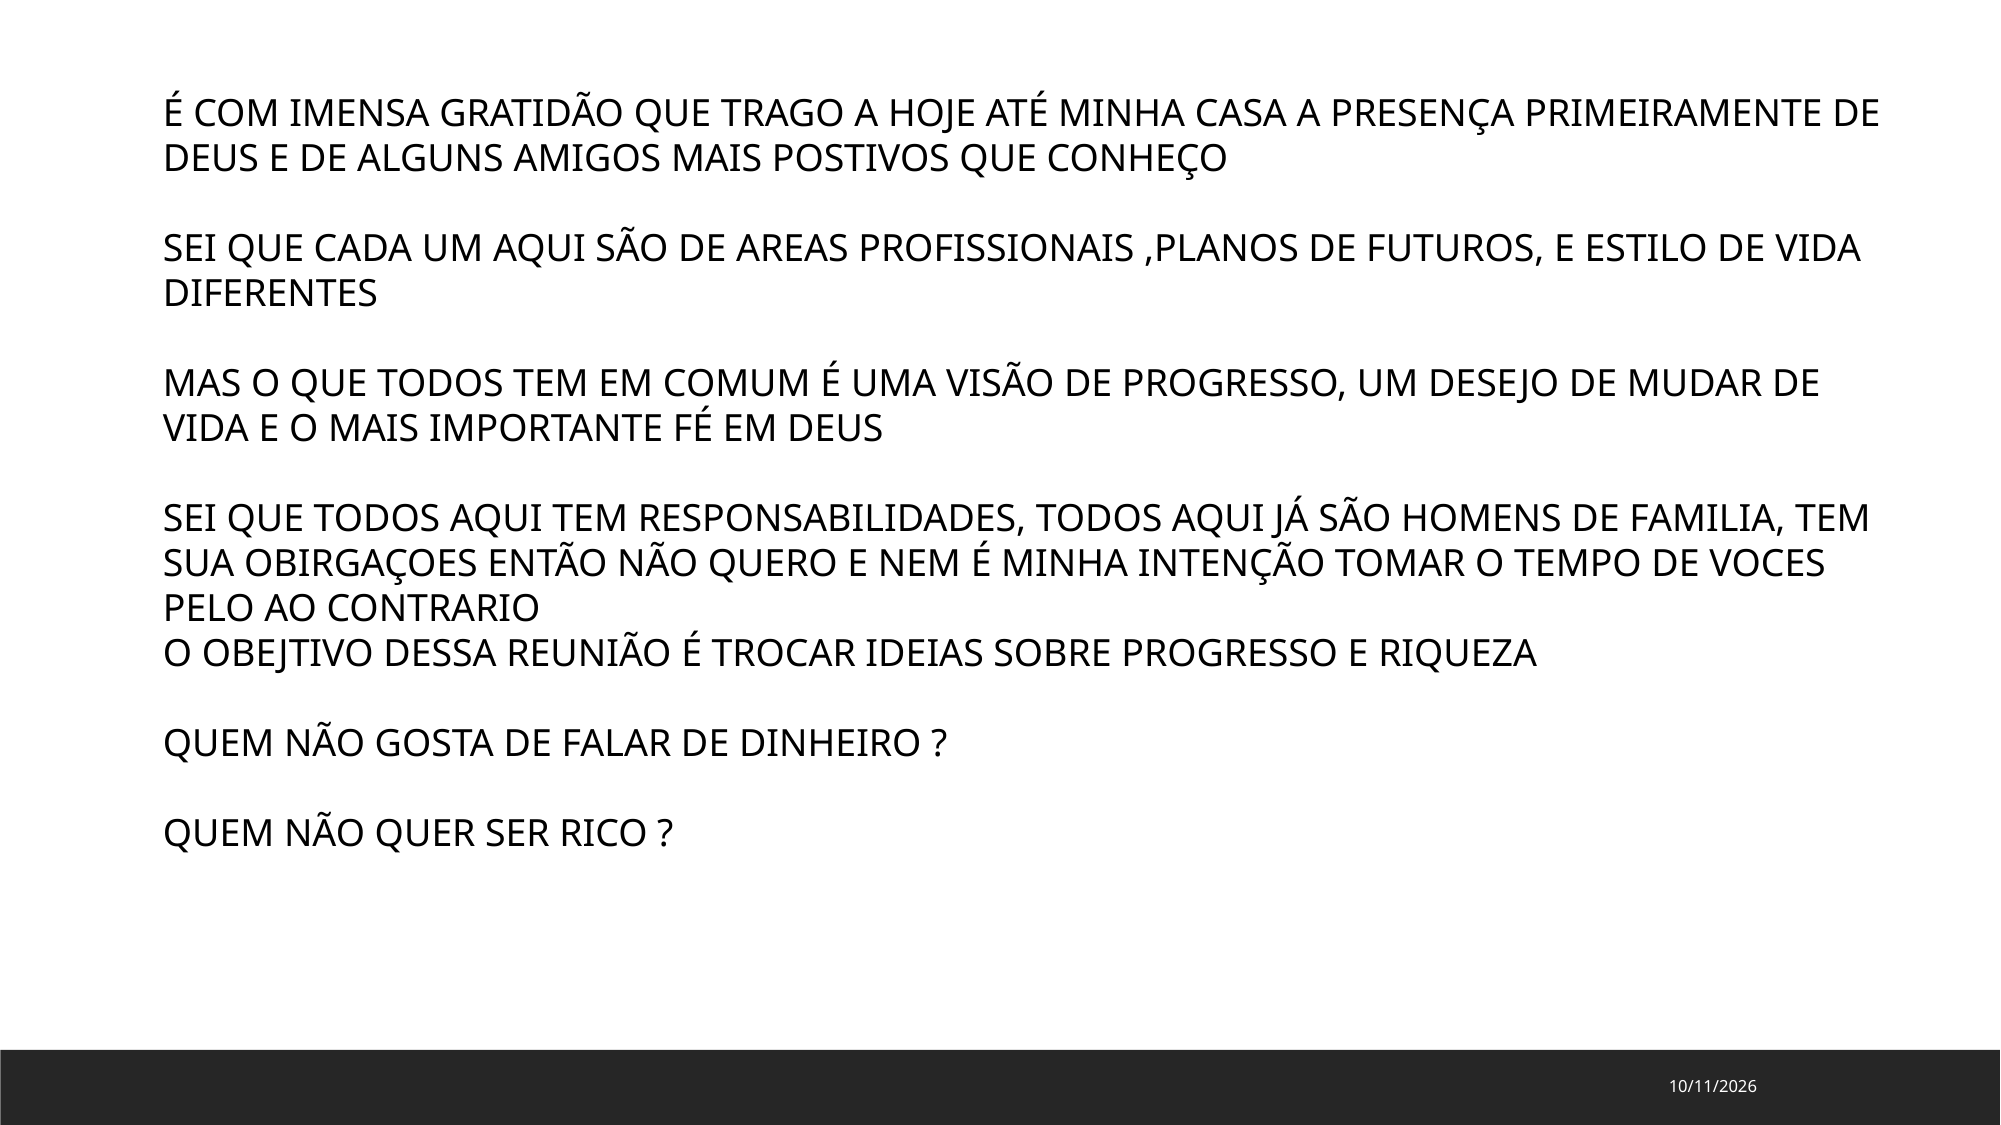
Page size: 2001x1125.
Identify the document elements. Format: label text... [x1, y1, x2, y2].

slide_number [1348, 1057, 1773, 1118]
text_box É COM IMENSA GRATIDÃO QUE TRAGO A HOJE ATÉ MINHA CASA A PRESENÇA PRIMEIRAMENTE DE DEUS E DE ALGUNS AMIGOS MAIS POSTIVOS QUE CONHEÇO SEI QUE CADA UM AQUI SÃO DE AREAS PROFISSIONAIS ,PLANOS DE FUTUROS, E ESTILO DE VIDA DIFERENTES MAS O QUE TODOS TEM EM COMUM É UMA VISÃO DE PROGRESSO, UM DESEJO DE MUDAR DE VIDA E O MAIS IMPORTANTE FÉ EM DEUS SEI QUE TODOS AQUI TEM RESPONSABILIDADES, TODOS AQUI JÁ SÃO HOMENS DE FAMILIA, TEM SUA OBIRGAÇOES ENTÃO NÃO QUERO E NEM É MINHA INTENÇÃO TOMAR O TEMPO DE VOCES PELO AO CONTRARIO O OBEJTIVO DESSA REUNIÃO É TROCAR IDEIAS SOBRE PROGRESSO E RIQUEZA QUEM NÃO GOSTA DE FALAR DE DINHEIRO ? QUEM NÃO QUER SER RICO ? [148, 81, 1902, 862]
